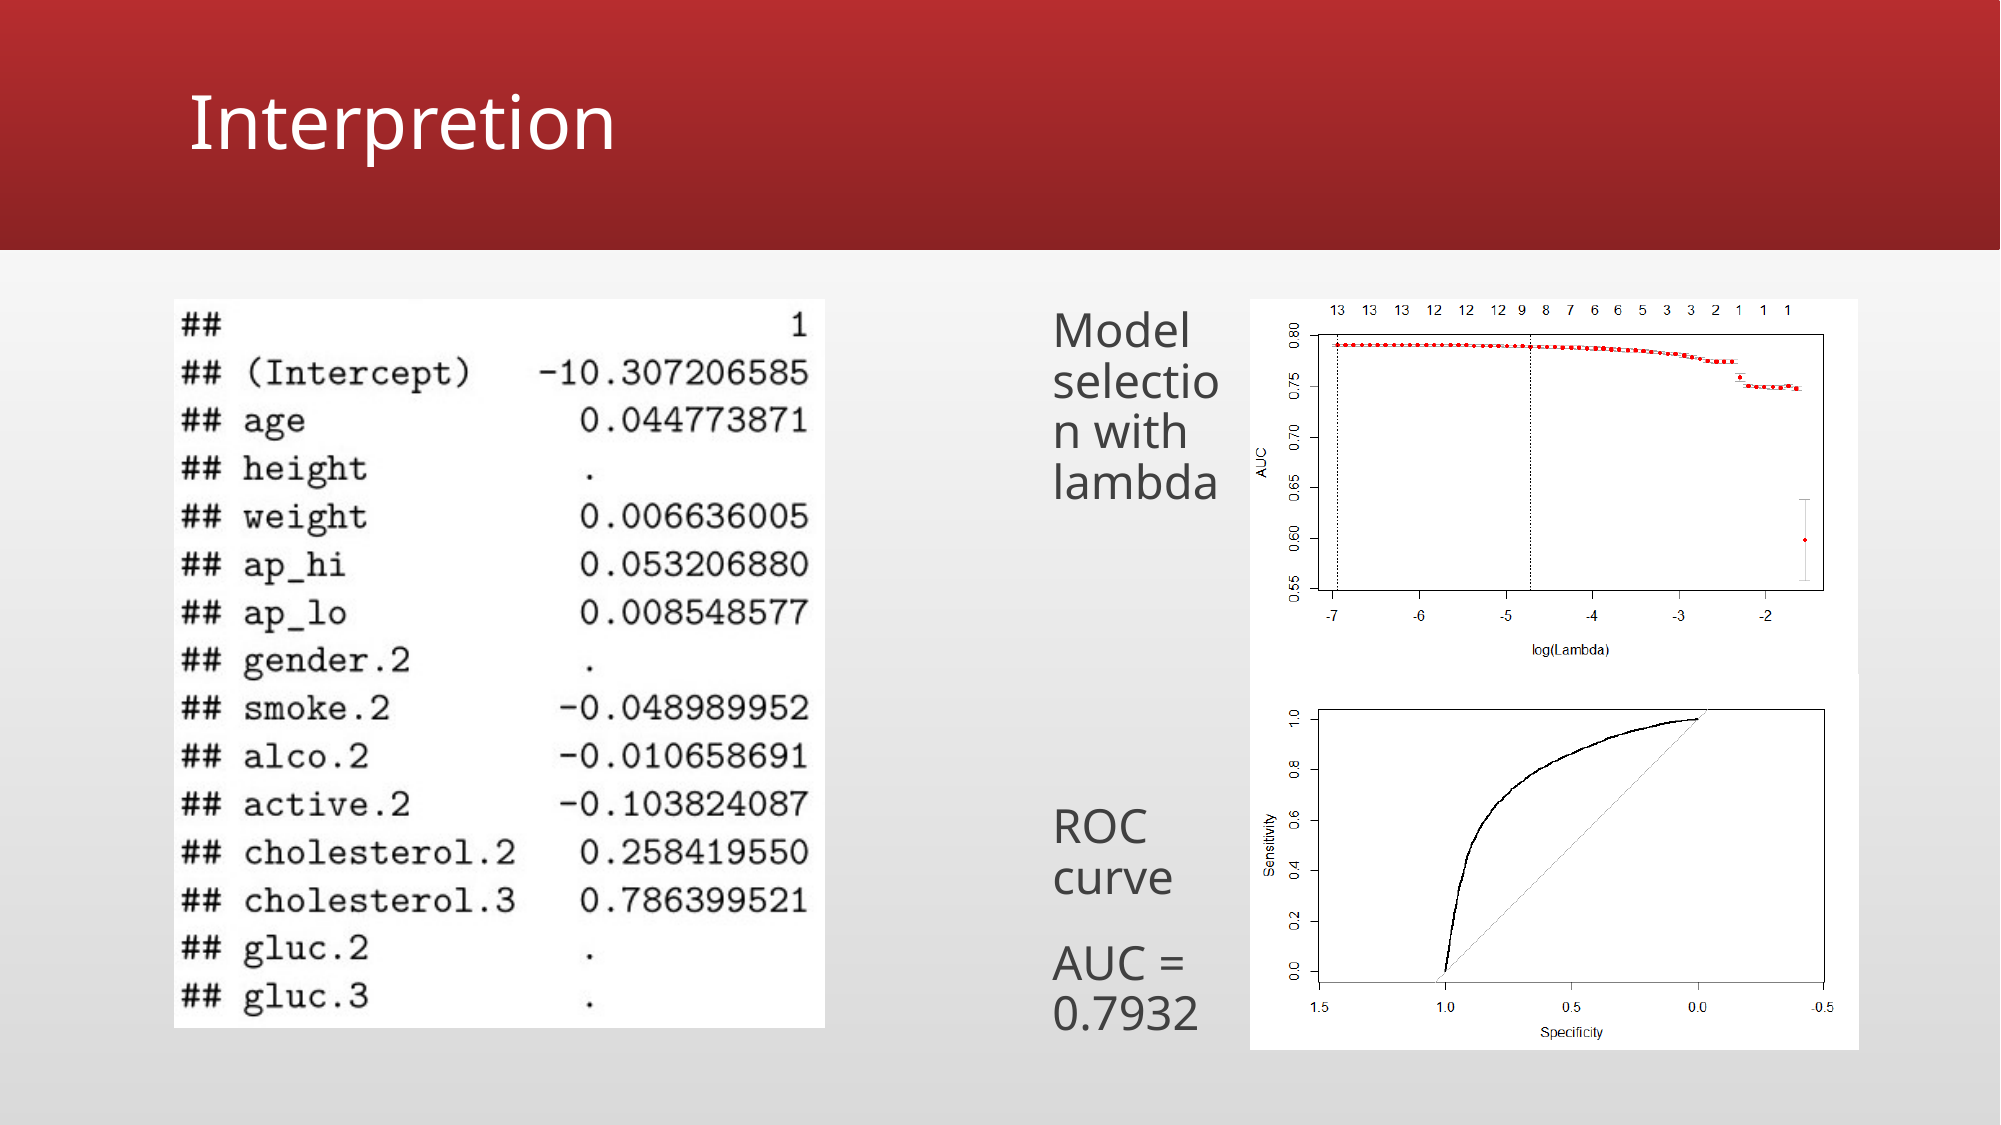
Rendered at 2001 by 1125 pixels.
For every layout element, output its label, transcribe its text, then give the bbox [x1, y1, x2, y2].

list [174, 299, 825, 1028]
picture [1249, 299, 1859, 1050]
title Interpretion [174, 16, 1825, 234]
list Model selection with lambda ROC curve AUC = 0.7932 [1037, 299, 1250, 1050]
